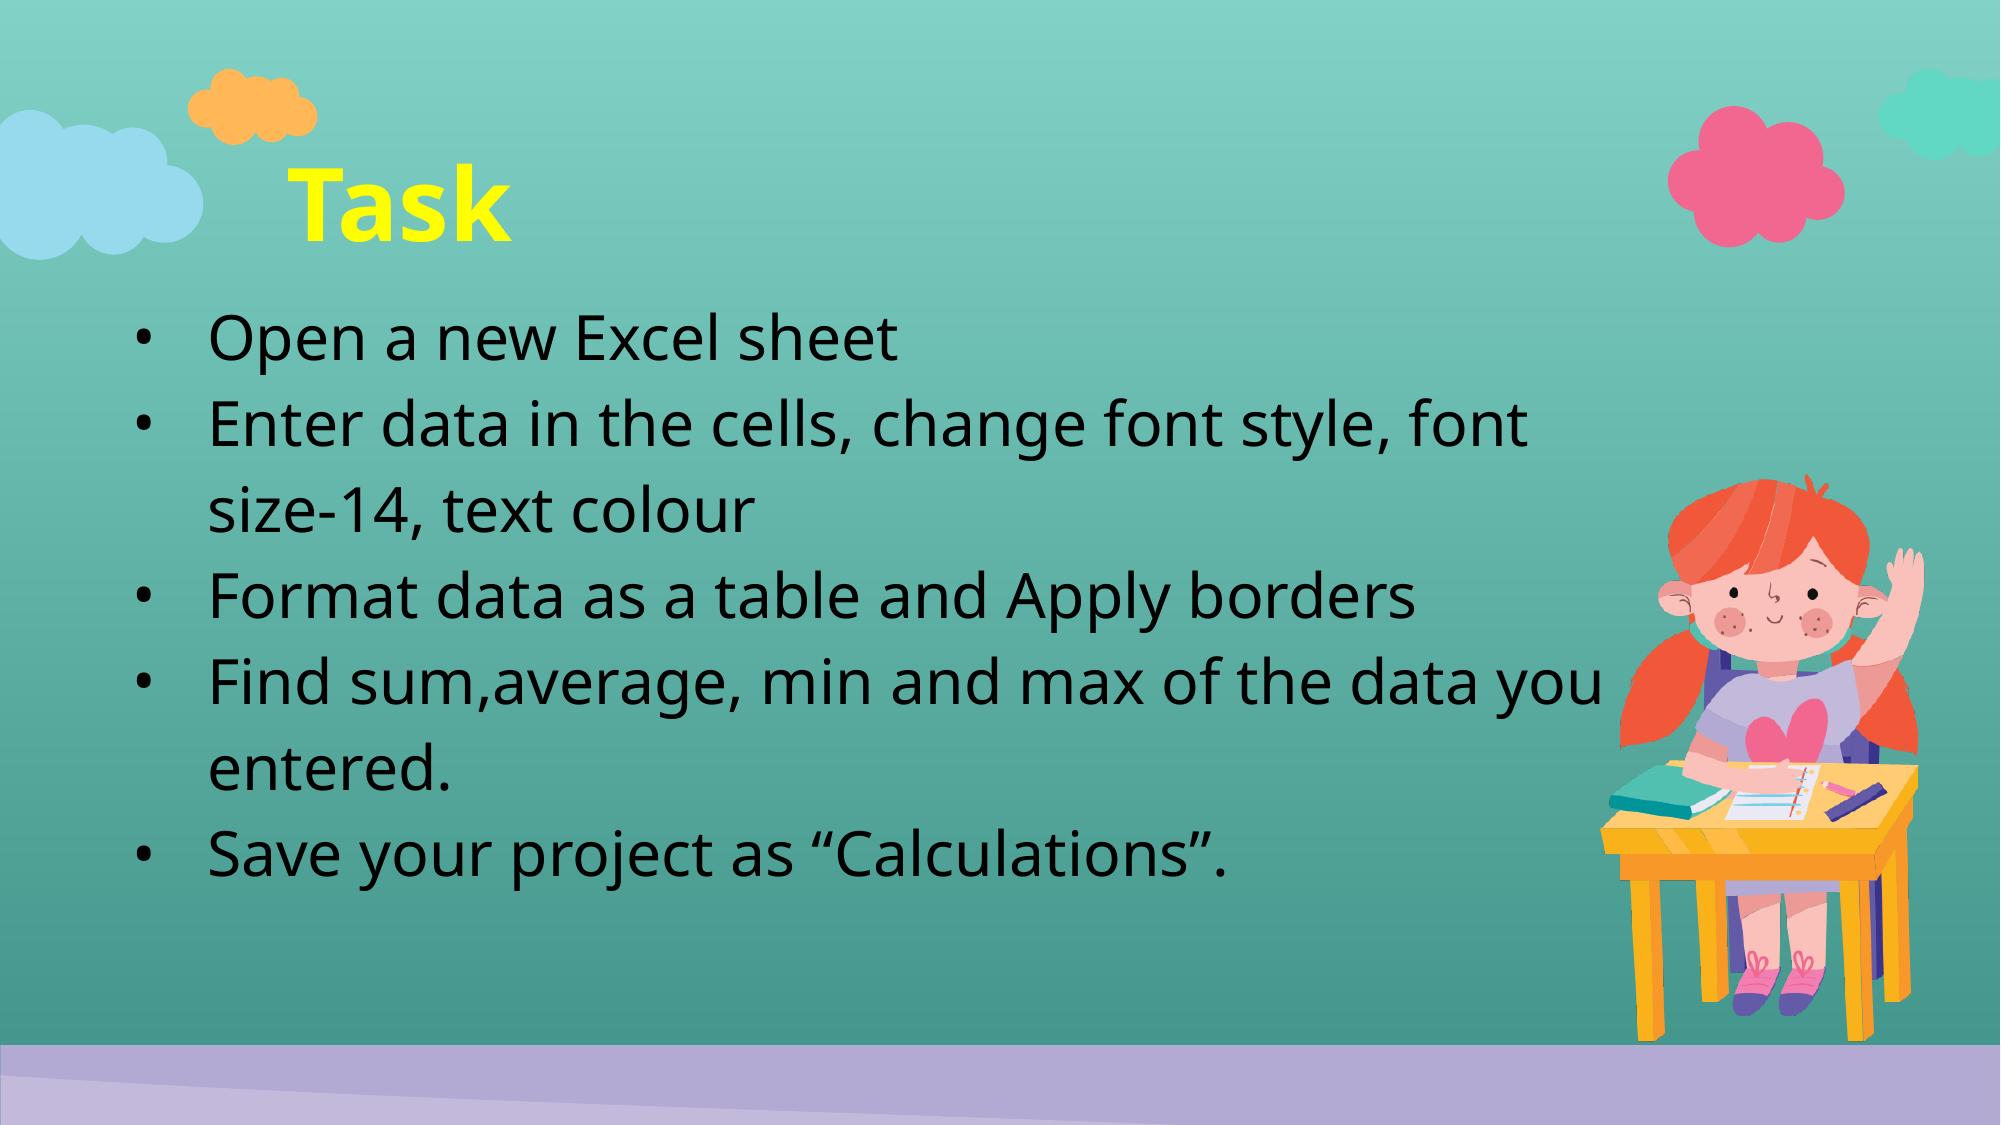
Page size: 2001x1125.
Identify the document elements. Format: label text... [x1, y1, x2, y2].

title Task [271, 145, 1959, 272]
list Open a new Excel sheet Enter data in the cells, change font style, font size-14, text colour Format data as a table and Apply borders Find sum,average, min and max of the data you entered. Save your project as “Calculations”. [117, 278, 1662, 1042]
picture [1599, 473, 1925, 1042]
